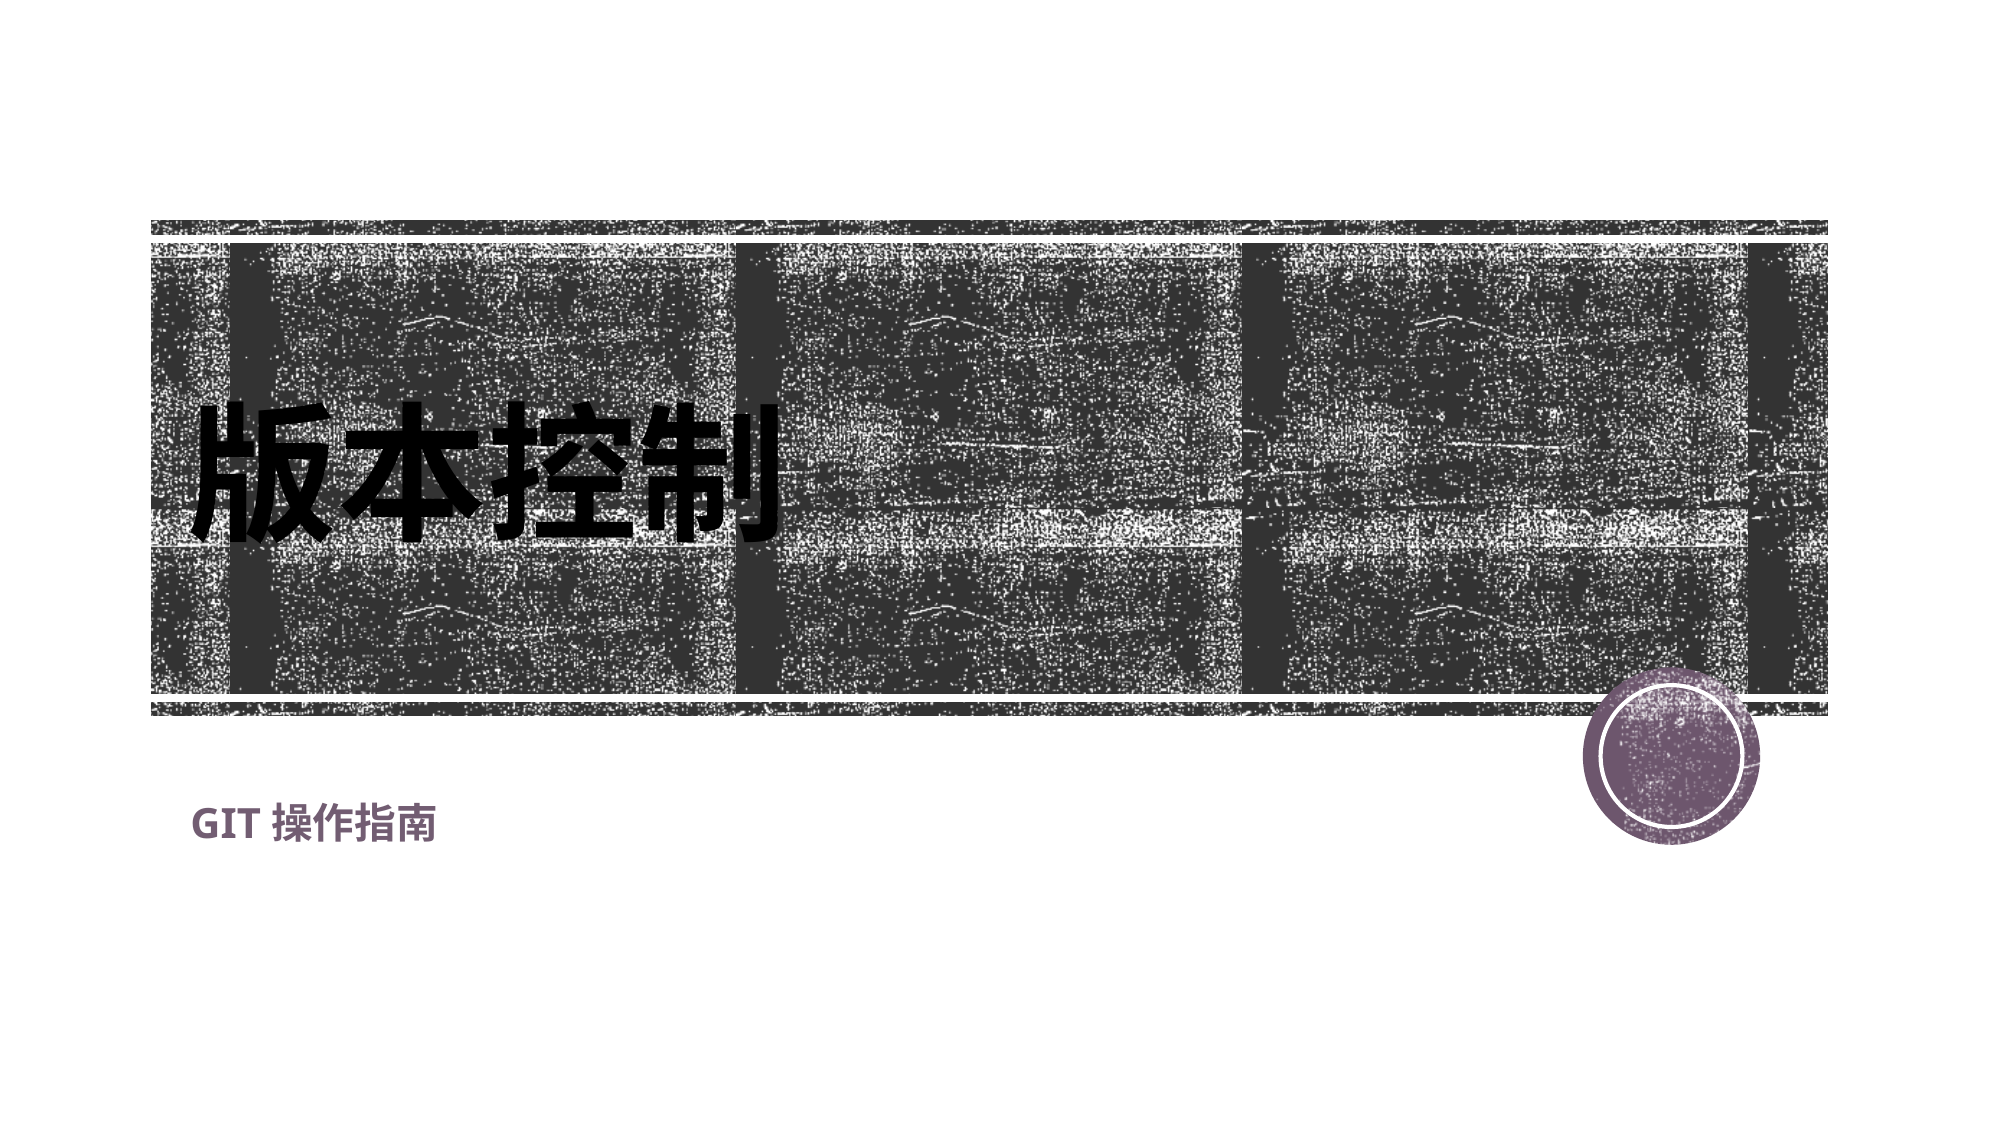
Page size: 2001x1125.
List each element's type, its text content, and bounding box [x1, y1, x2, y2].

title 版本控制 [172, 234, 1808, 733]
subtitle GIT操作指南 [175, 720, 1470, 896]
